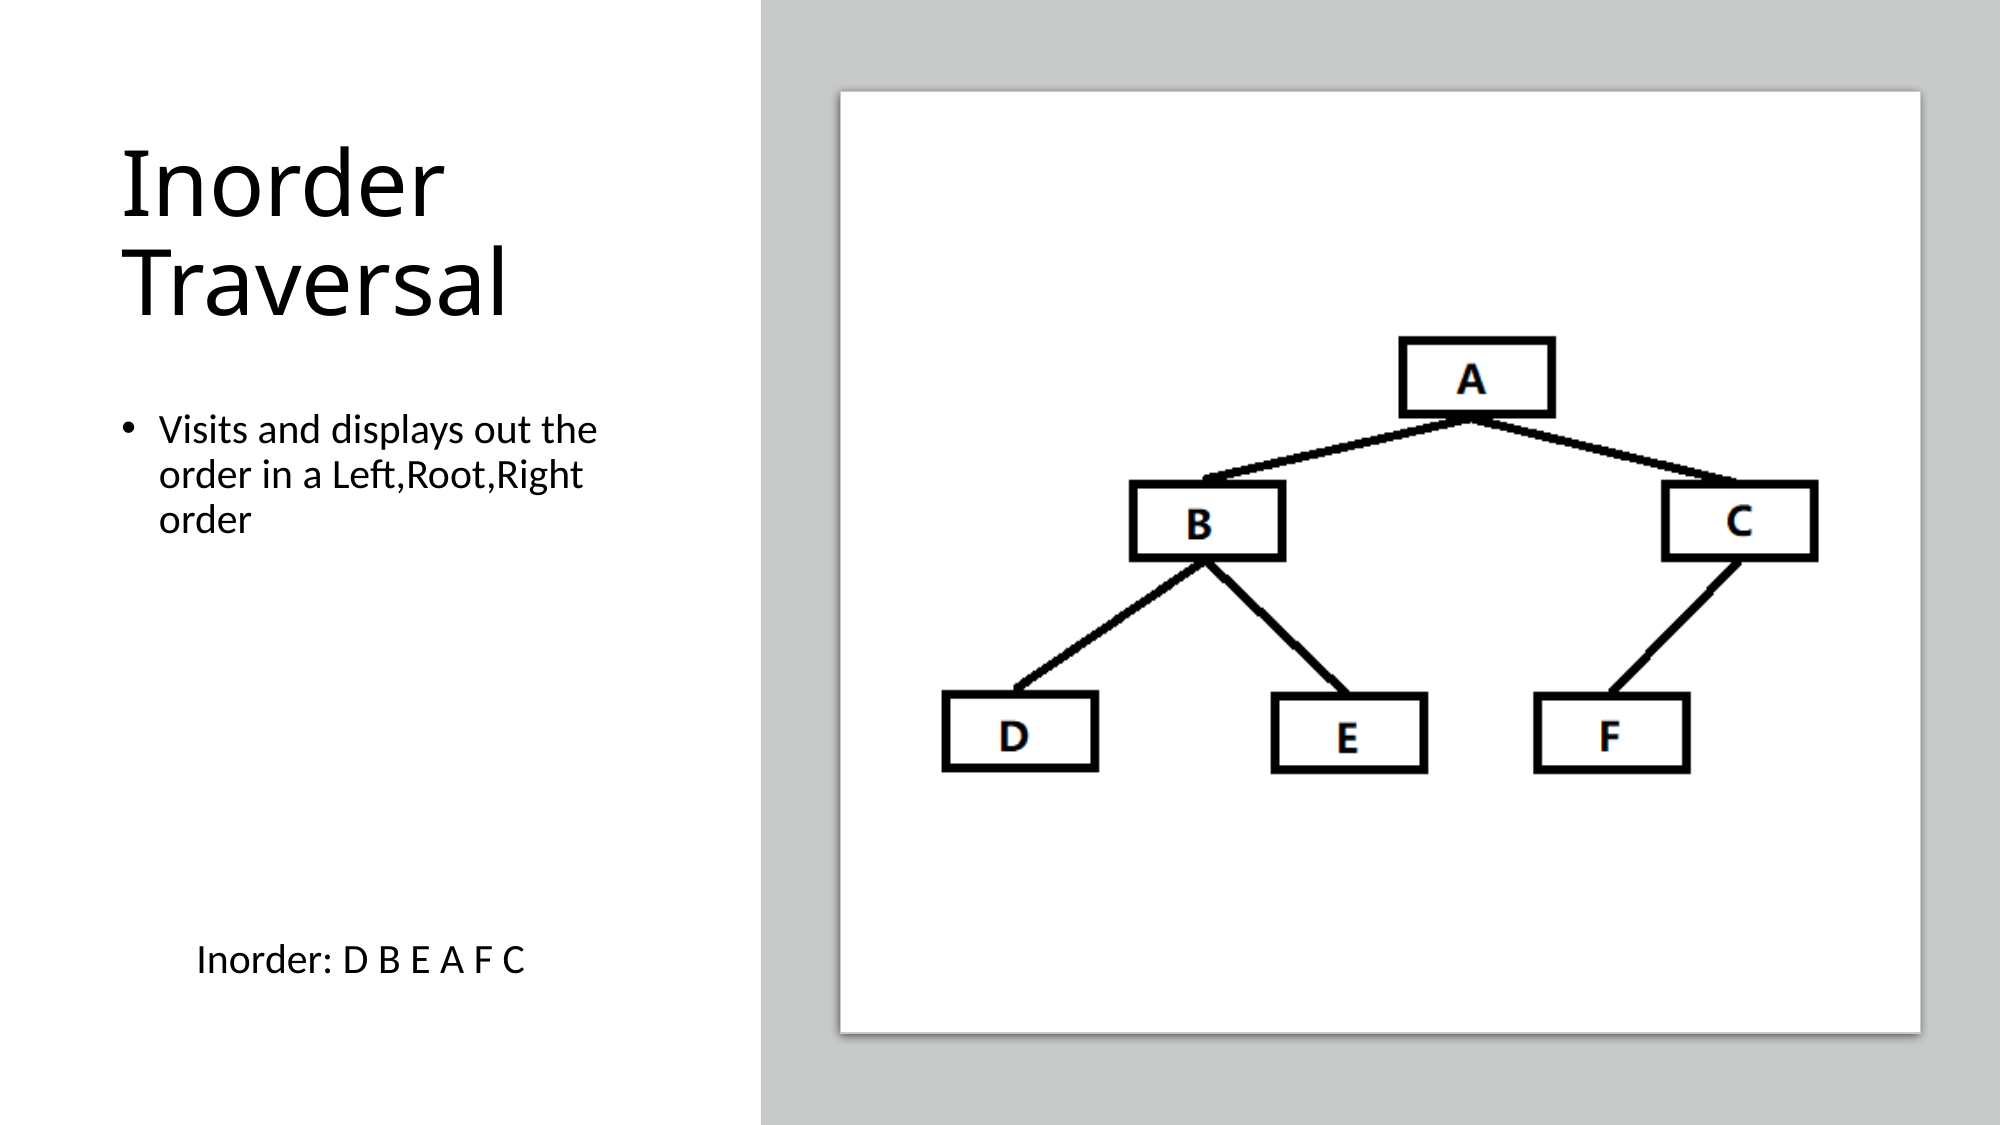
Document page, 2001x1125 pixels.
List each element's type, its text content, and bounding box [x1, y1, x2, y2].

list Visits and displays out the order in a Left,Root,Right order Inorder: D B E A F C [106, 399, 682, 1021]
text_box [839, 90, 1922, 1034]
title Inorder Traversal [106, 103, 682, 370]
picture [886, 305, 1875, 820]
text_box [760, 0, 2000, 1125]
